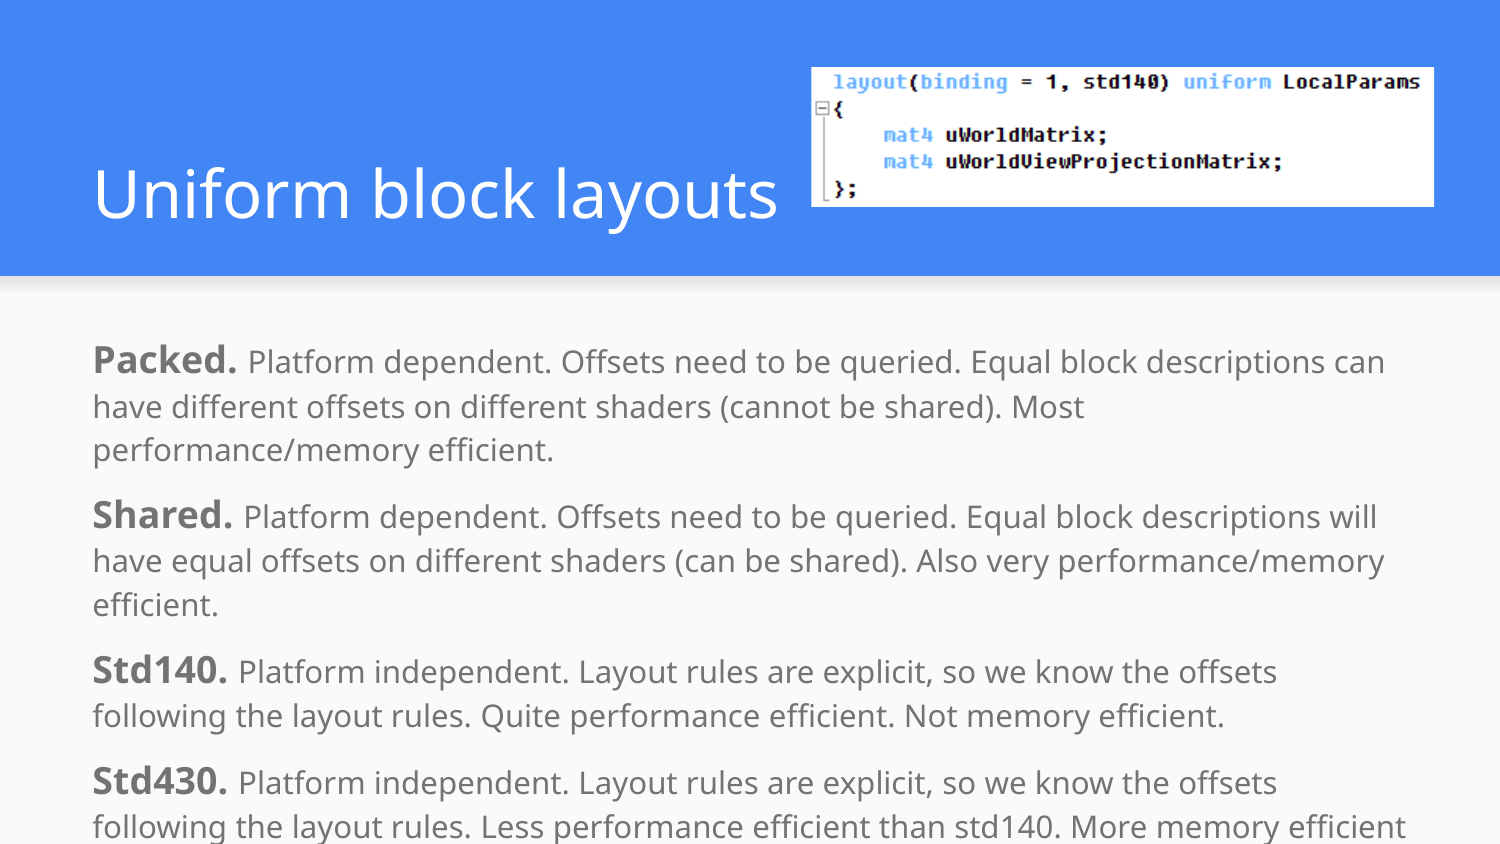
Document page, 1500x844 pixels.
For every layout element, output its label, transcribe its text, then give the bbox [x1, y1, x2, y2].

title Uniform block layouts [77, 121, 1427, 248]
picture [811, 67, 1435, 207]
list Packed. Platform dependent. Offsets need to be queried. Equal block descriptions can have different offsets on different shaders (cannot be shared). Most performance/memory efficient. Shared. Platform dependent. Offsets need to be queried. Equal block descriptions will have equal offsets on different shaders (can be shared). Also very performance/memory efficient. Std140. Platform independent. Layout rules are explicit, so we know the offsets following the layout rules. Quite performance efficient. Not memory efficient. Std430. Platform independent. Layout rules are explicit, so we know the offsets following the layout rules. Less performance efficient than std140. More memory efficient in arrays. [77, 314, 1427, 760]
